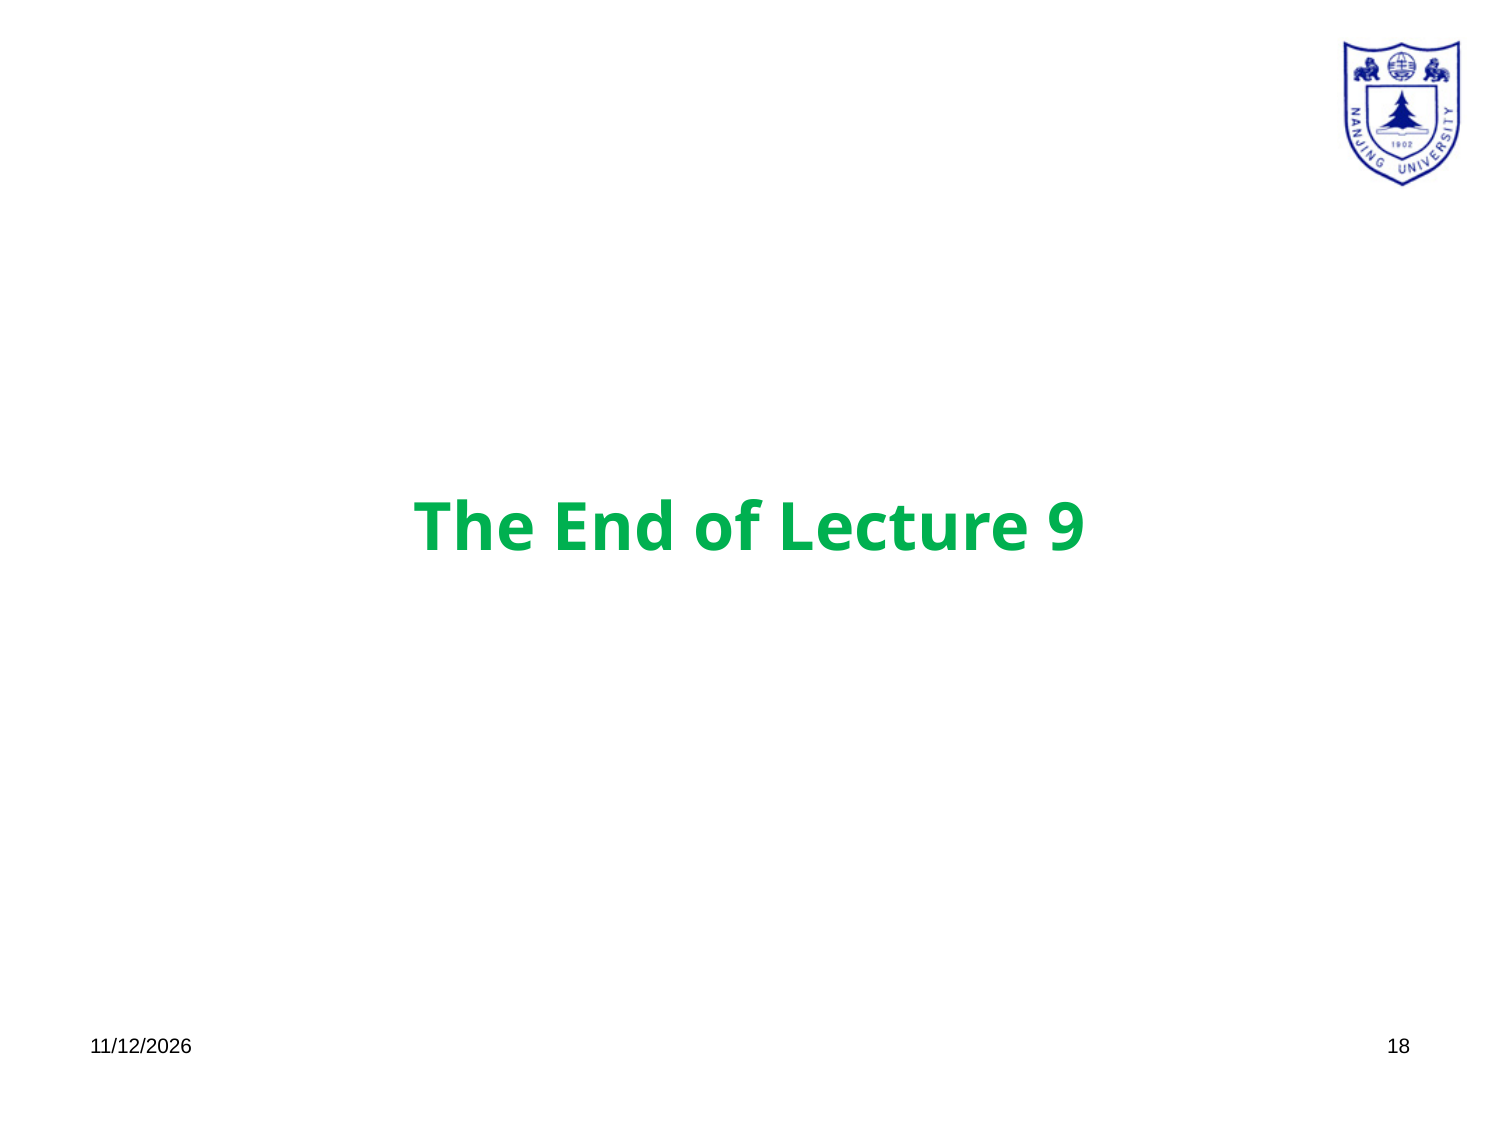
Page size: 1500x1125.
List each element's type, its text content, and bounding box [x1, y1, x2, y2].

slide_number 18 [1074, 1025, 1425, 1100]
picture [1337, 37, 1467, 189]
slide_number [75, 1025, 425, 1100]
list The End of Lecture 9 [75, 200, 1425, 1000]
